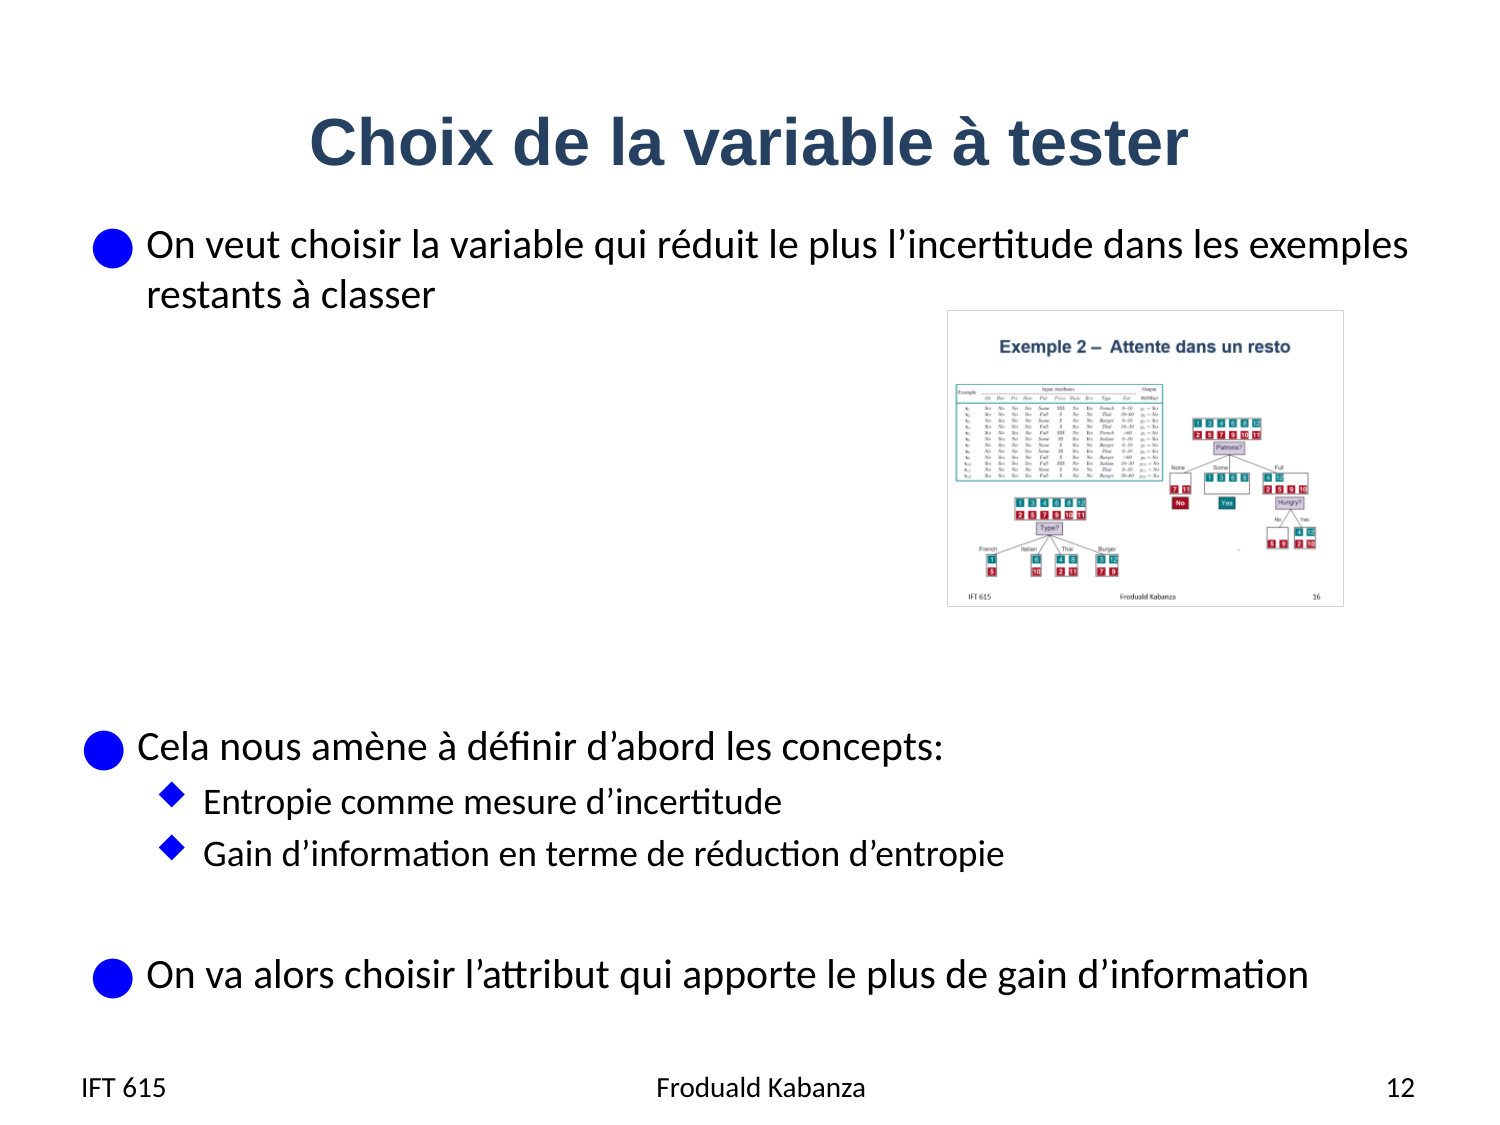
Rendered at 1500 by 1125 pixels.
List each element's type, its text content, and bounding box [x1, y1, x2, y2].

list On veut choisir la variable qui réduit le plus l’incertitude dans les exemples restants à classer [75, 209, 1479, 341]
text_box Cela nous amène à définir d’abord les concepts: Entropie comme mesure d’incertitude Gain d’information en terme de réduction d’entropie [66, 711, 1470, 916]
picture [948, 311, 1343, 606]
text_box On va alors choisir l’attribut qui apporte le plus de gain d’information [75, 939, 1448, 1032]
footer Froduald Kabanza [520, 1056, 996, 1117]
slide_number IFT 615 [66, 1056, 356, 1117]
slide_number 12 [1080, 1056, 1431, 1117]
title Choix de la variable à tester [75, 45, 1425, 209]
